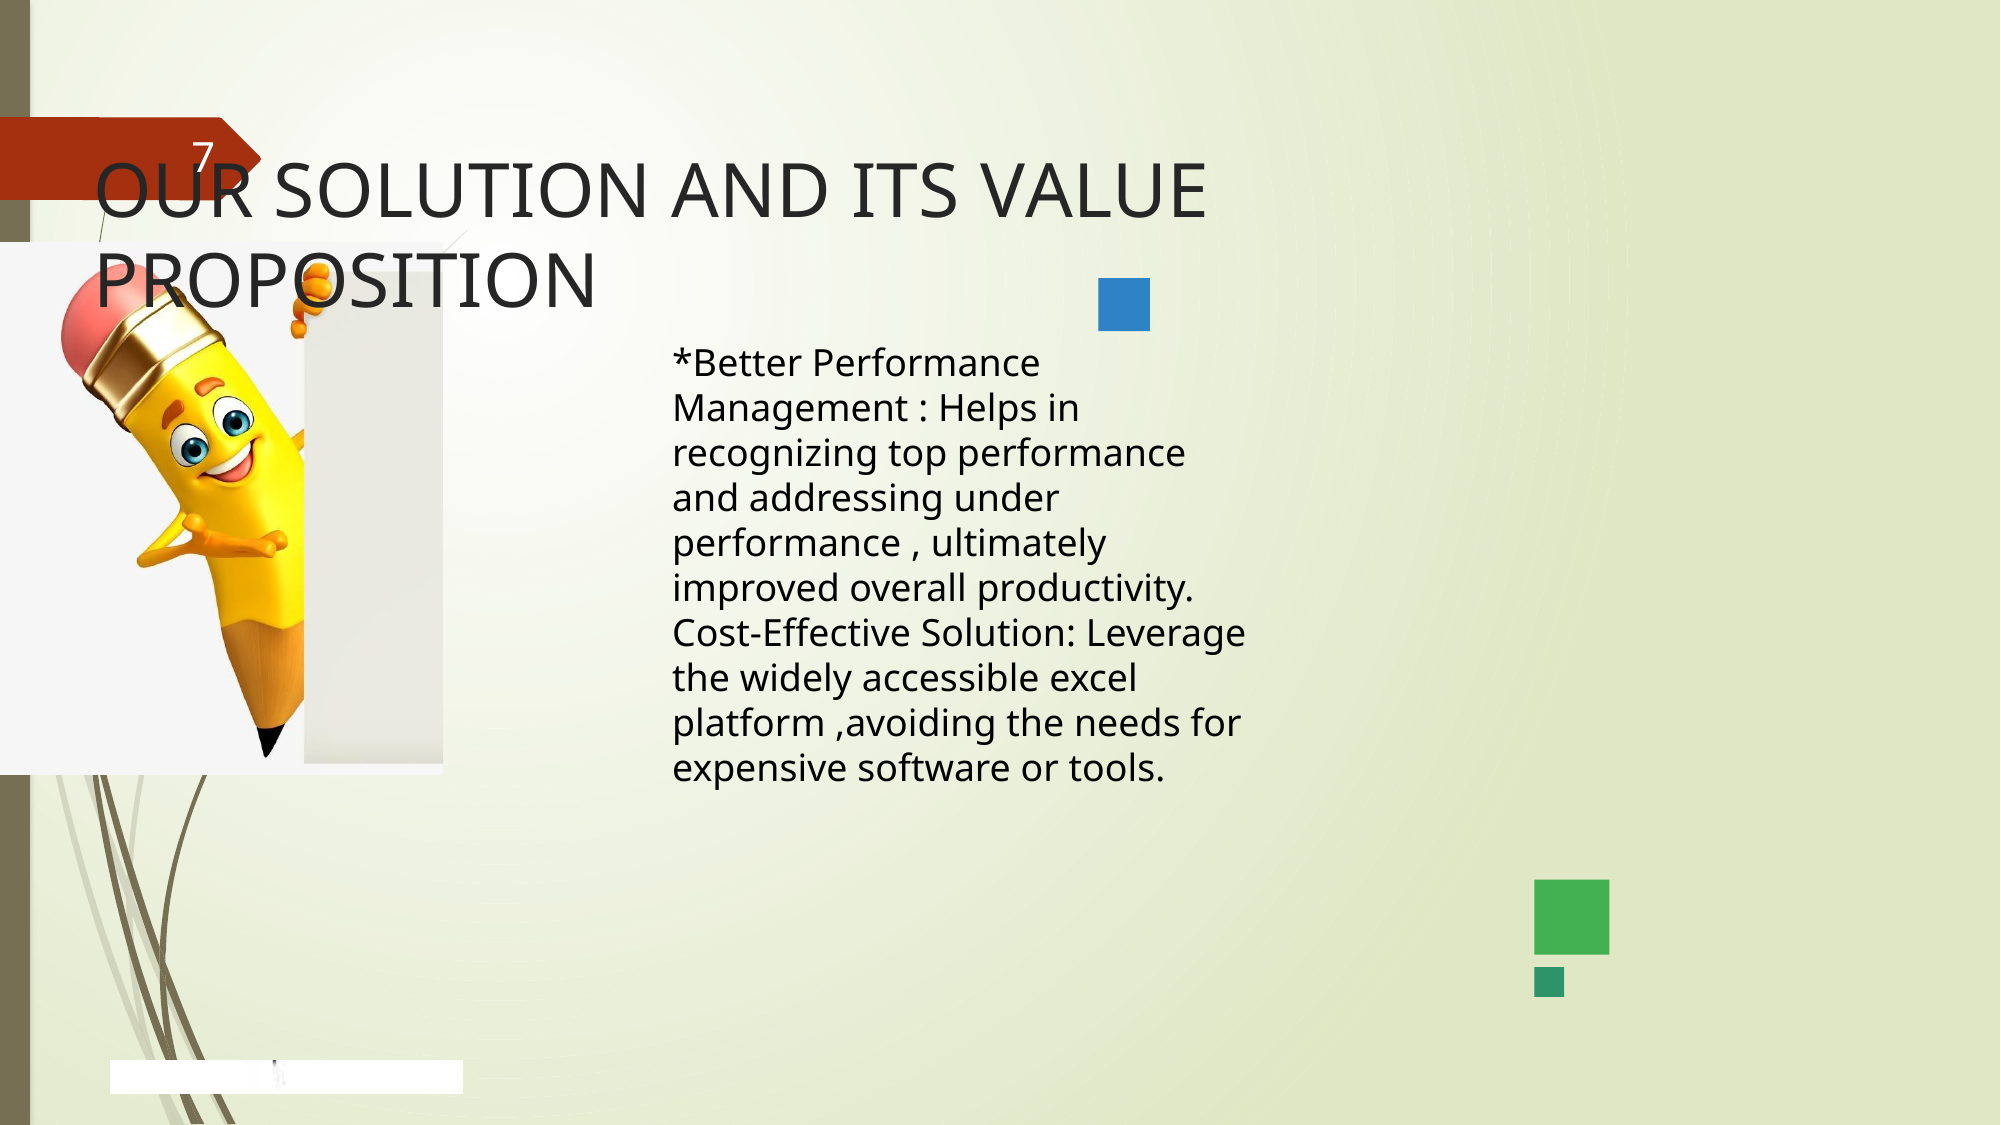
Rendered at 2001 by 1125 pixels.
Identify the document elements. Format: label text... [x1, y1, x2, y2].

text_box *Better Performance Management : Helps in recognizing top performance and addressing under performance , ultimately improved overall productivity. Cost-Effective Solution: Leverage the widely accessible excel platform ,avoiding the needs for expensive software or tools. [657, 331, 1275, 841]
picture [110, 1060, 463, 1094]
text_box [1534, 967, 1565, 997]
picture [0, 241, 443, 776]
title OUR SOLUTION AND ITS VALUE PROPOSITION [216, 140, 1694, 331]
text_box [1534, 879, 1610, 955]
slide_number 7 [87, 0, 216, 241]
